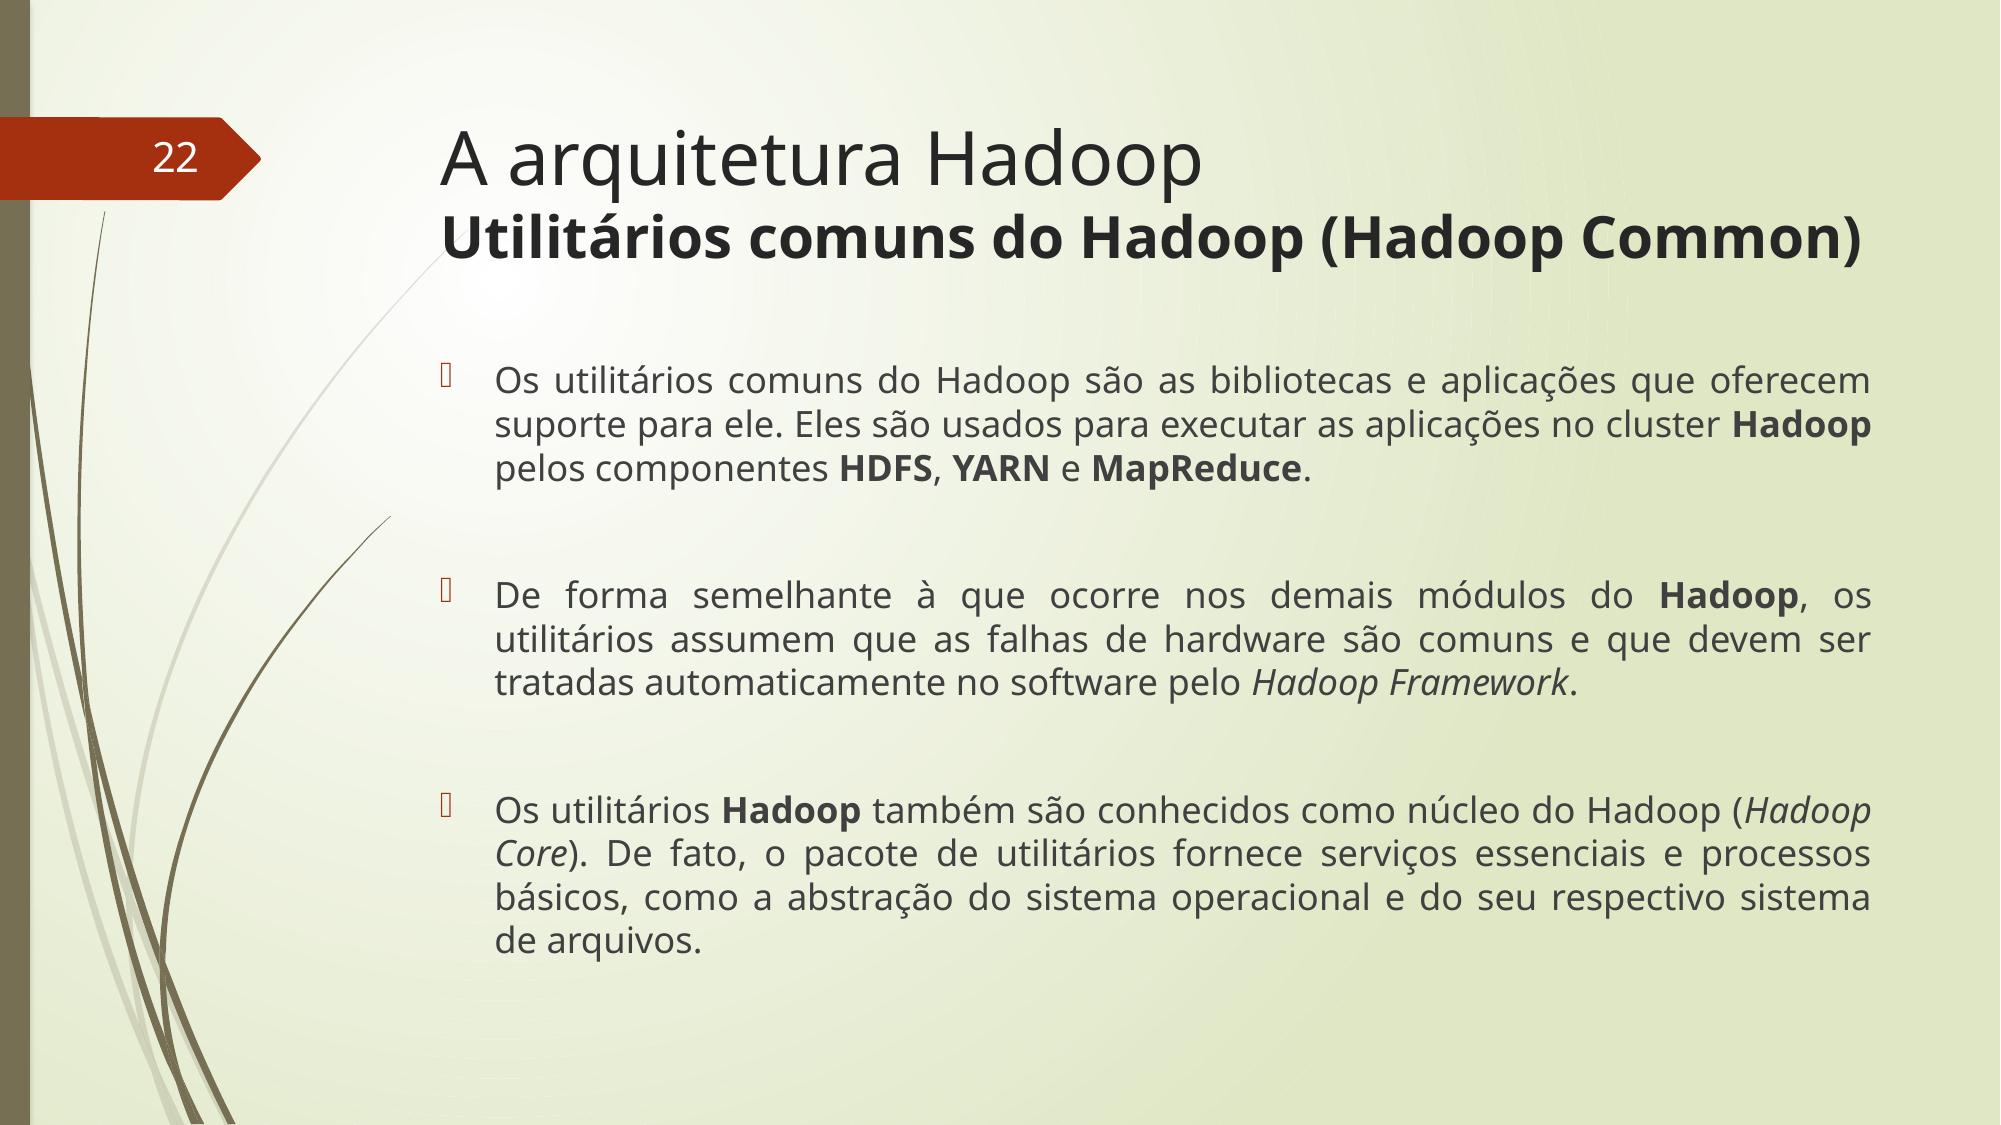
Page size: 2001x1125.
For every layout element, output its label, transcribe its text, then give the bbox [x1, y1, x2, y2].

title A arquitetura Hadoop Utilitários comuns do Hadoop (Hadoop Common) [425, 102, 1888, 313]
slide_number 22 [87, 129, 216, 190]
list Os utilitários comuns do Hadoop são as bibliotecas e aplicações que oferecem suporte para ele. Eles são usados para executar as aplicações no cluster Hadoop pelos componentes HDFS, YARN e MapReduce. De forma semelhante à que ocorre nos demais módulos do Hadoop, os utilitários assumem que as falhas de hardware são comuns e que devem ser tratadas automaticamente no software pelo Hadoop Framework. Os utilitários Hadoop também são conhecidos como núcleo do Hadoop (Hadoop Core). De fato, o pacote de utilitários fornece serviços essenciais e processos básicos, como a abstração do sistema operacional e do seu respectivo sistema de arquivos. [424, 350, 1888, 970]
